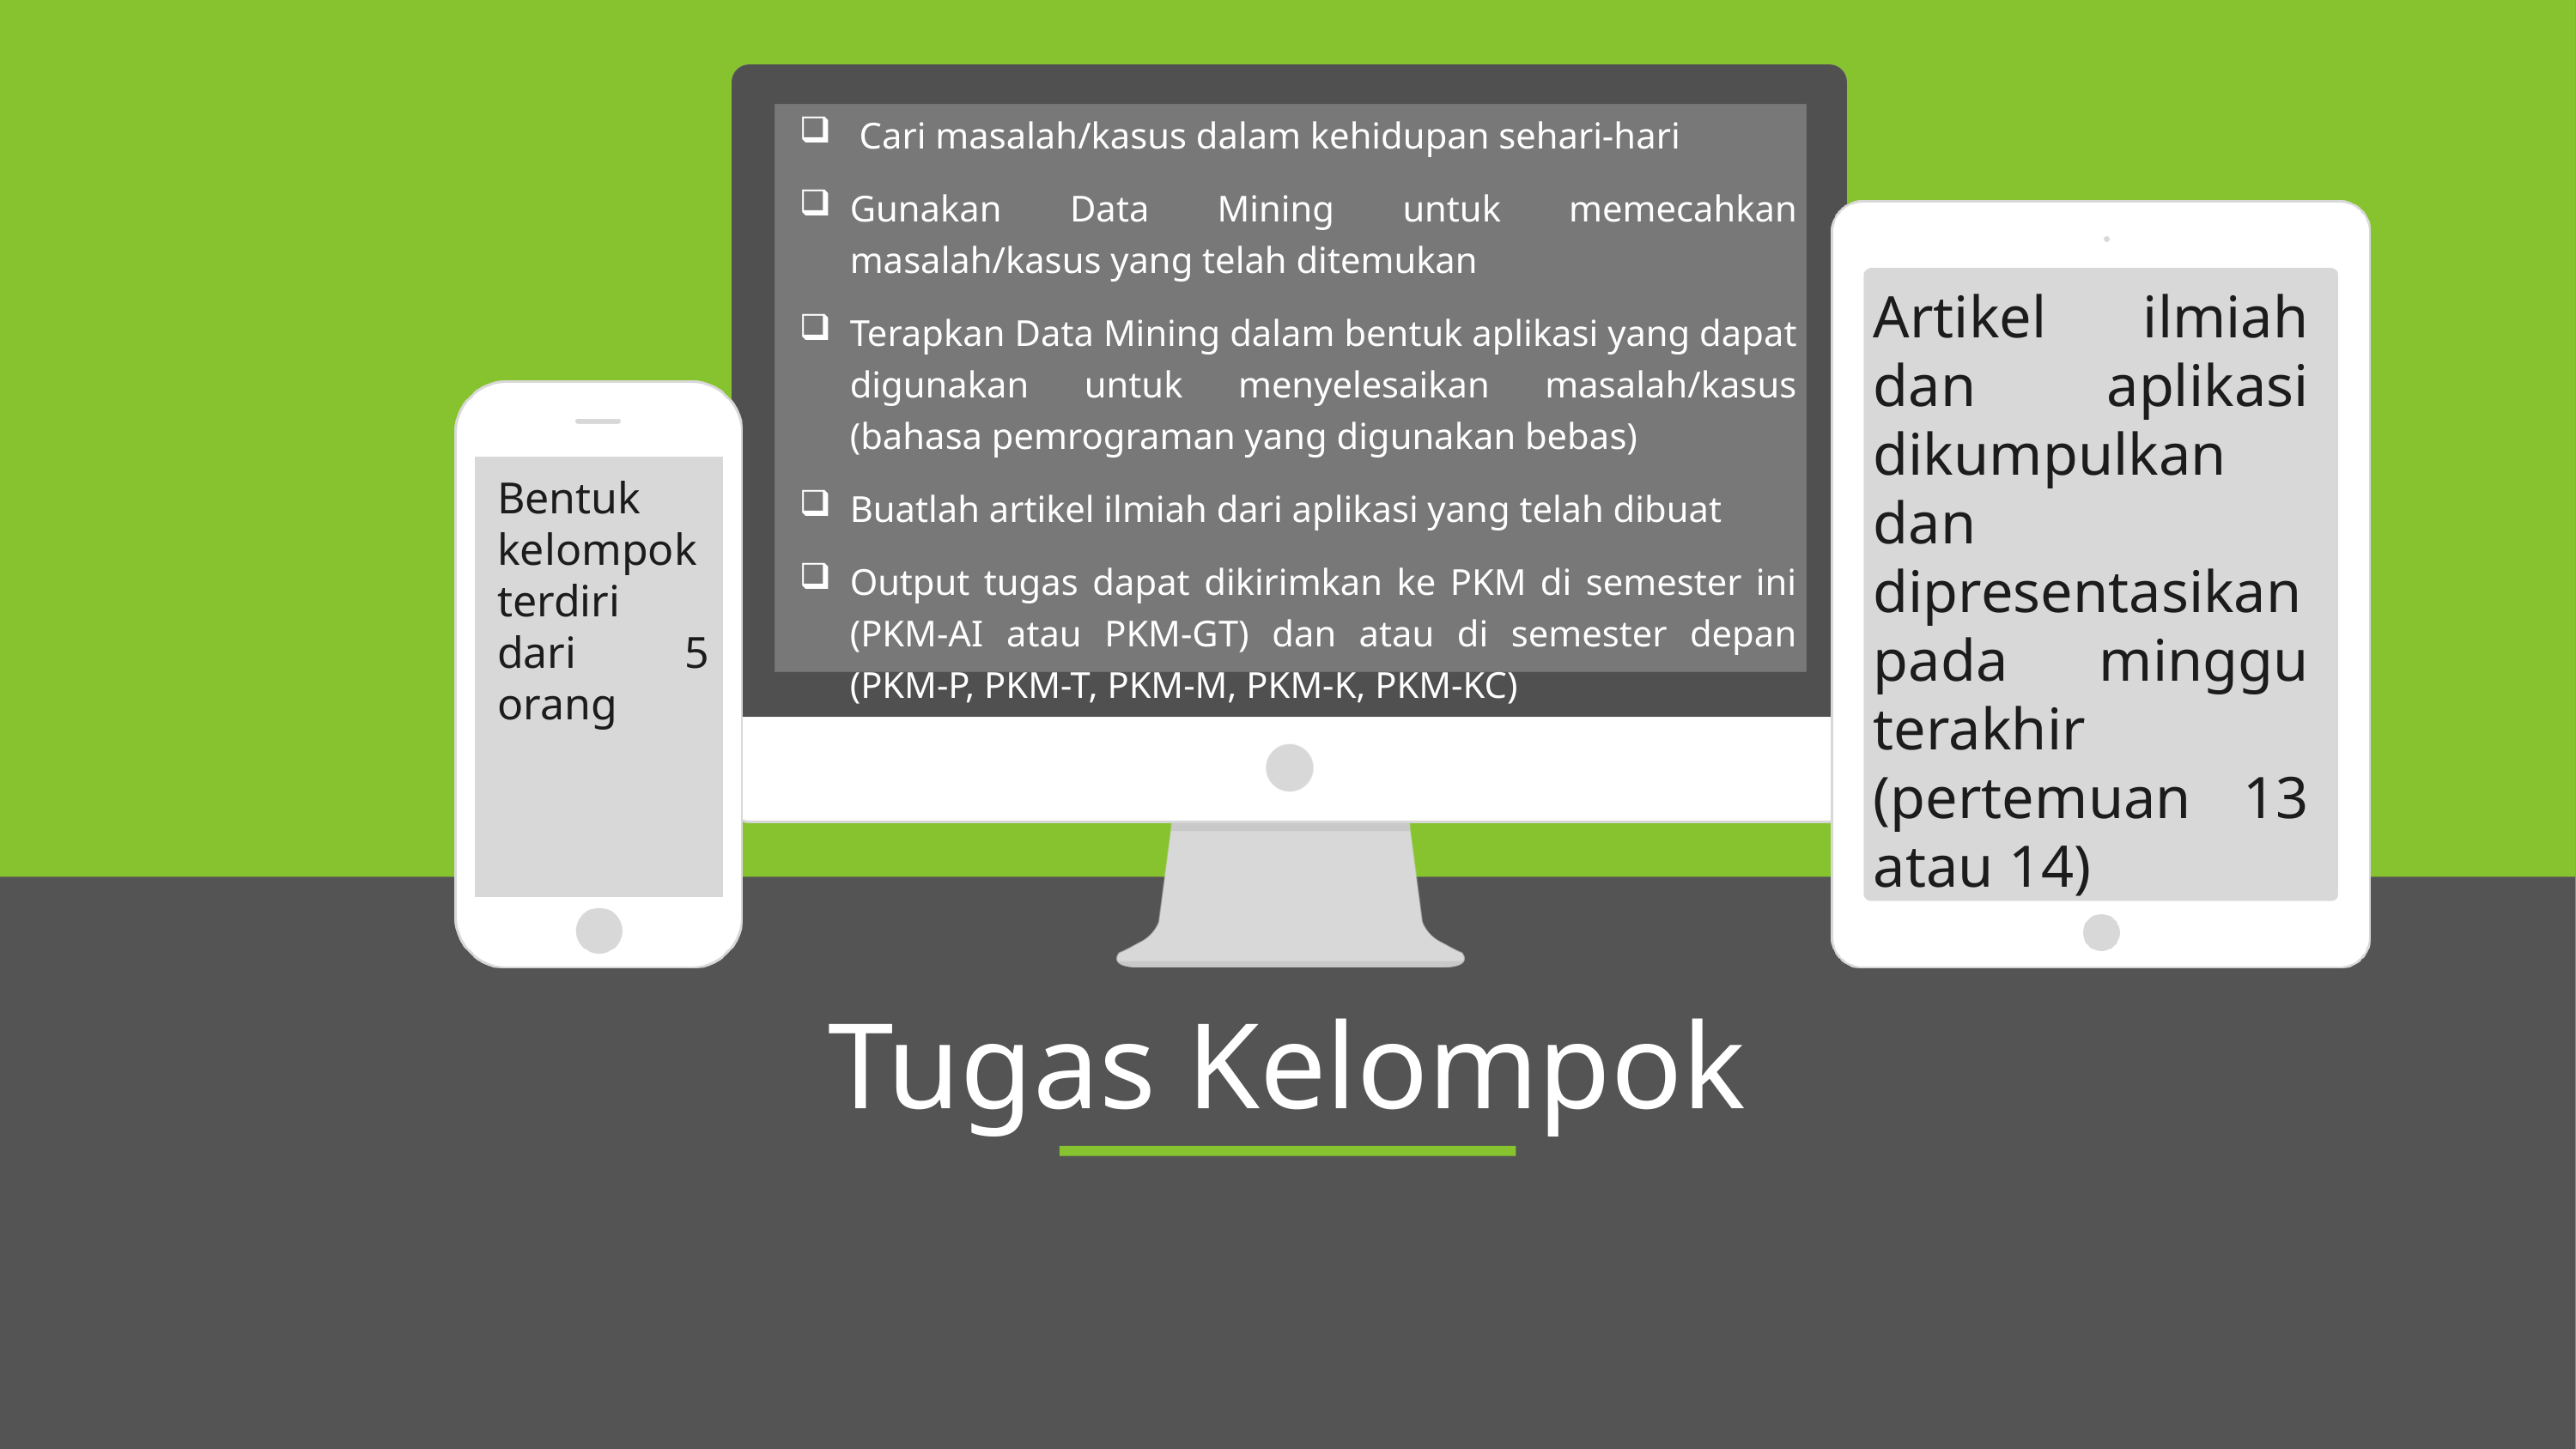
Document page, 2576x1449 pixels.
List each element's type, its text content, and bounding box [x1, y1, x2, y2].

picture [454, 64, 2371, 953]
title Tugas Kelompok [102, 953, 2472, 1144]
text_box Artikel ilmiah dan aplikasi dikumpulkan dan dipresentasikan pada minggu terakhir (pertemuan 13 atau 14) [1861, 274, 2322, 906]
text_box Bentuk kelompok terdiri dari 5 orang [484, 464, 722, 735]
list Cari masalah/kasus dalam kehidupan sehari-hari Gunakan Data Mining untuk memecahkan masalah/kasus yang telah ditemukan Terapkan Data Mining dalam bentuk aplikasi yang dapat digunakan untuk menyelesaikan masalah/kasus (bahasa pemrograman yang digunakan bebas) Buatlah artikel ilmiah dari aplikasi yang telah dibuat Output tugas dapat dikirimkan ke PKM di semester ini (PKM-AI atau PKM-GT) dan atau di semester depan (PKM-P, PKM-T, PKM-M, PKM-K, PKM-KC) [775, 93, 1820, 685]
